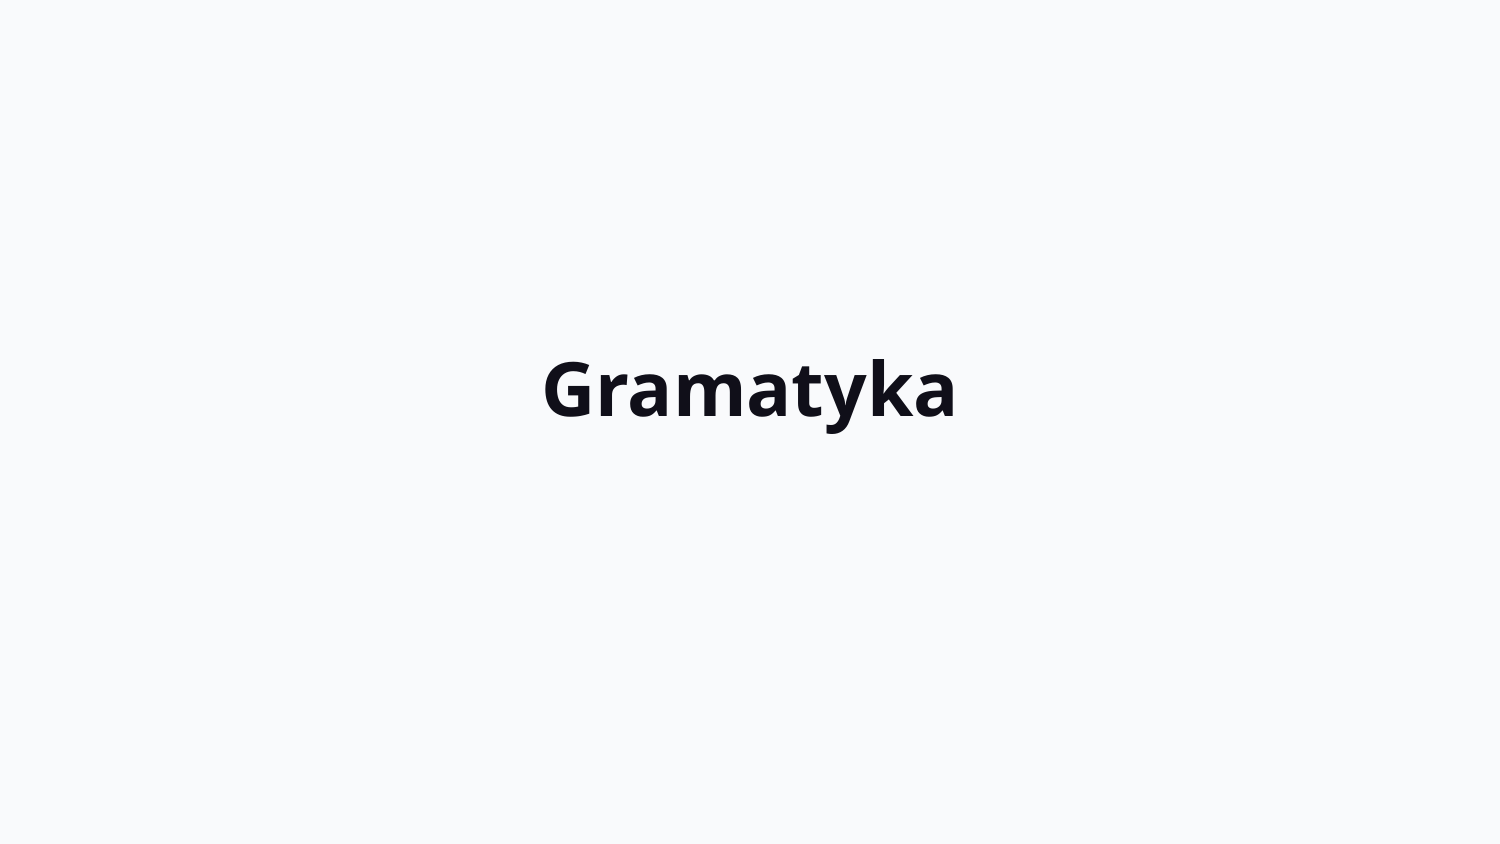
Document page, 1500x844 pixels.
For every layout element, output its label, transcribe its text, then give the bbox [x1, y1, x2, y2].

title Gramatyka [81, 242, 1419, 530]
